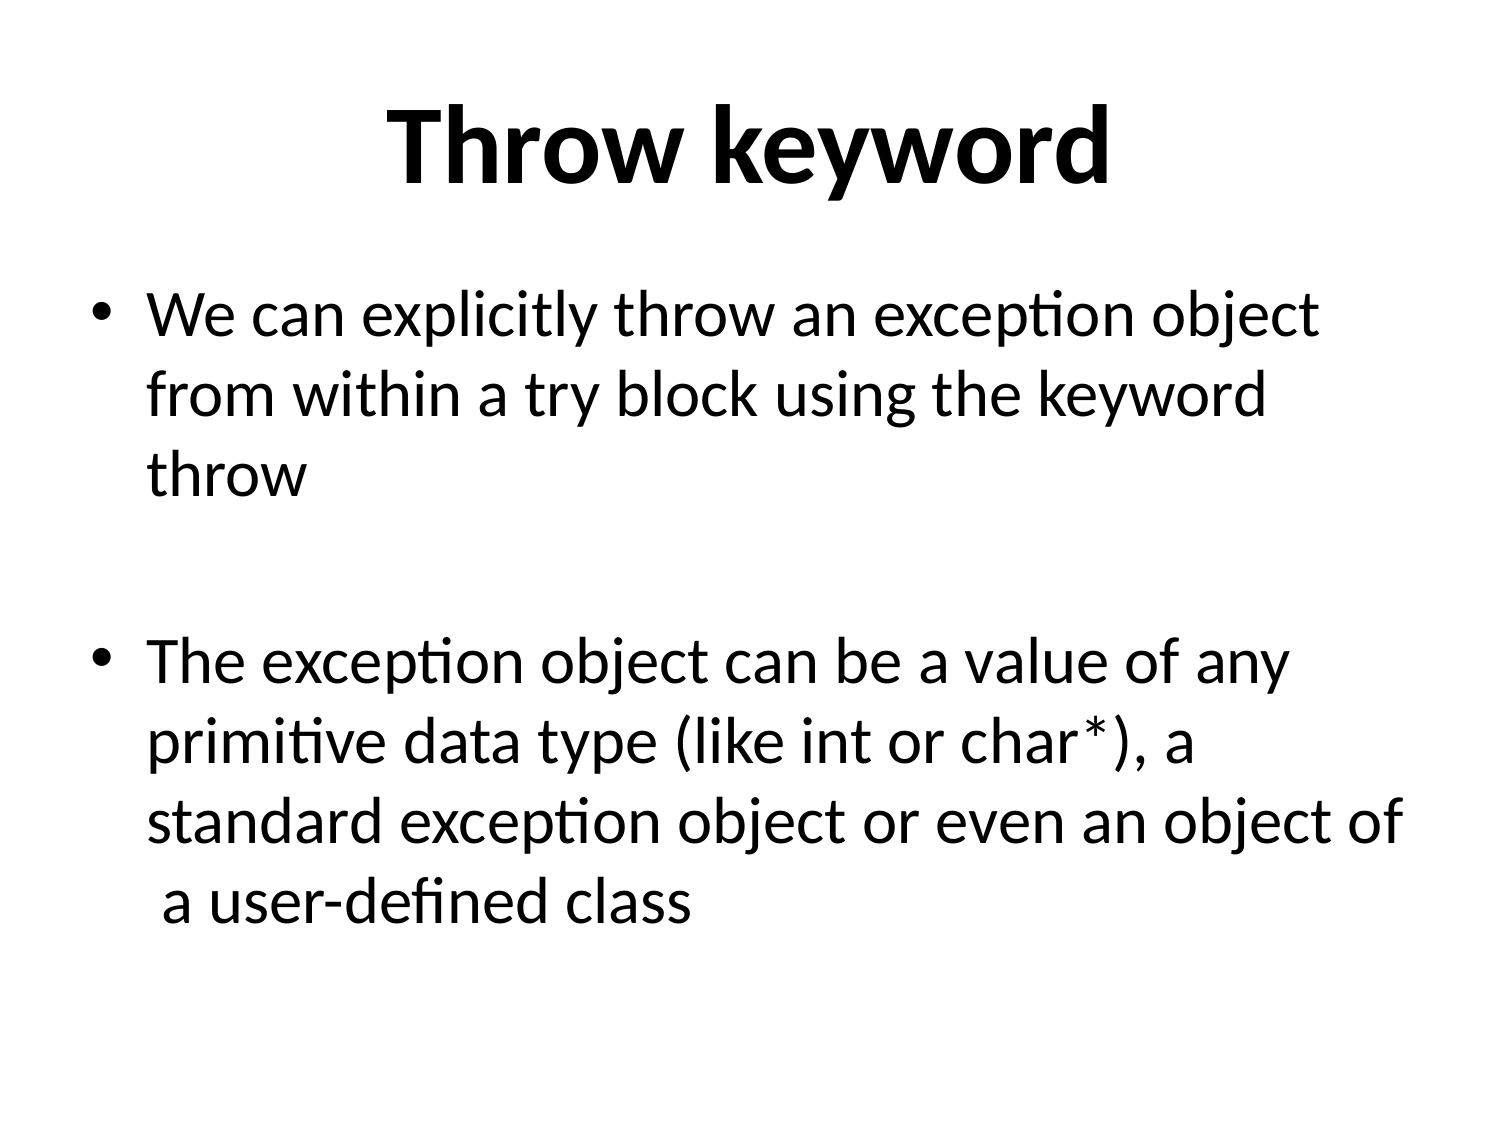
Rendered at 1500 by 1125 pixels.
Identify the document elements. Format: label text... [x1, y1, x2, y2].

list We can explicitly throw an exception object from within a try block using the keyword throw The exception object can be a value of any primitive data type (like int or char*), a standard exception object or even an object of a user-defined class [75, 262, 1425, 1005]
title Throw keyword [75, 45, 1425, 233]
